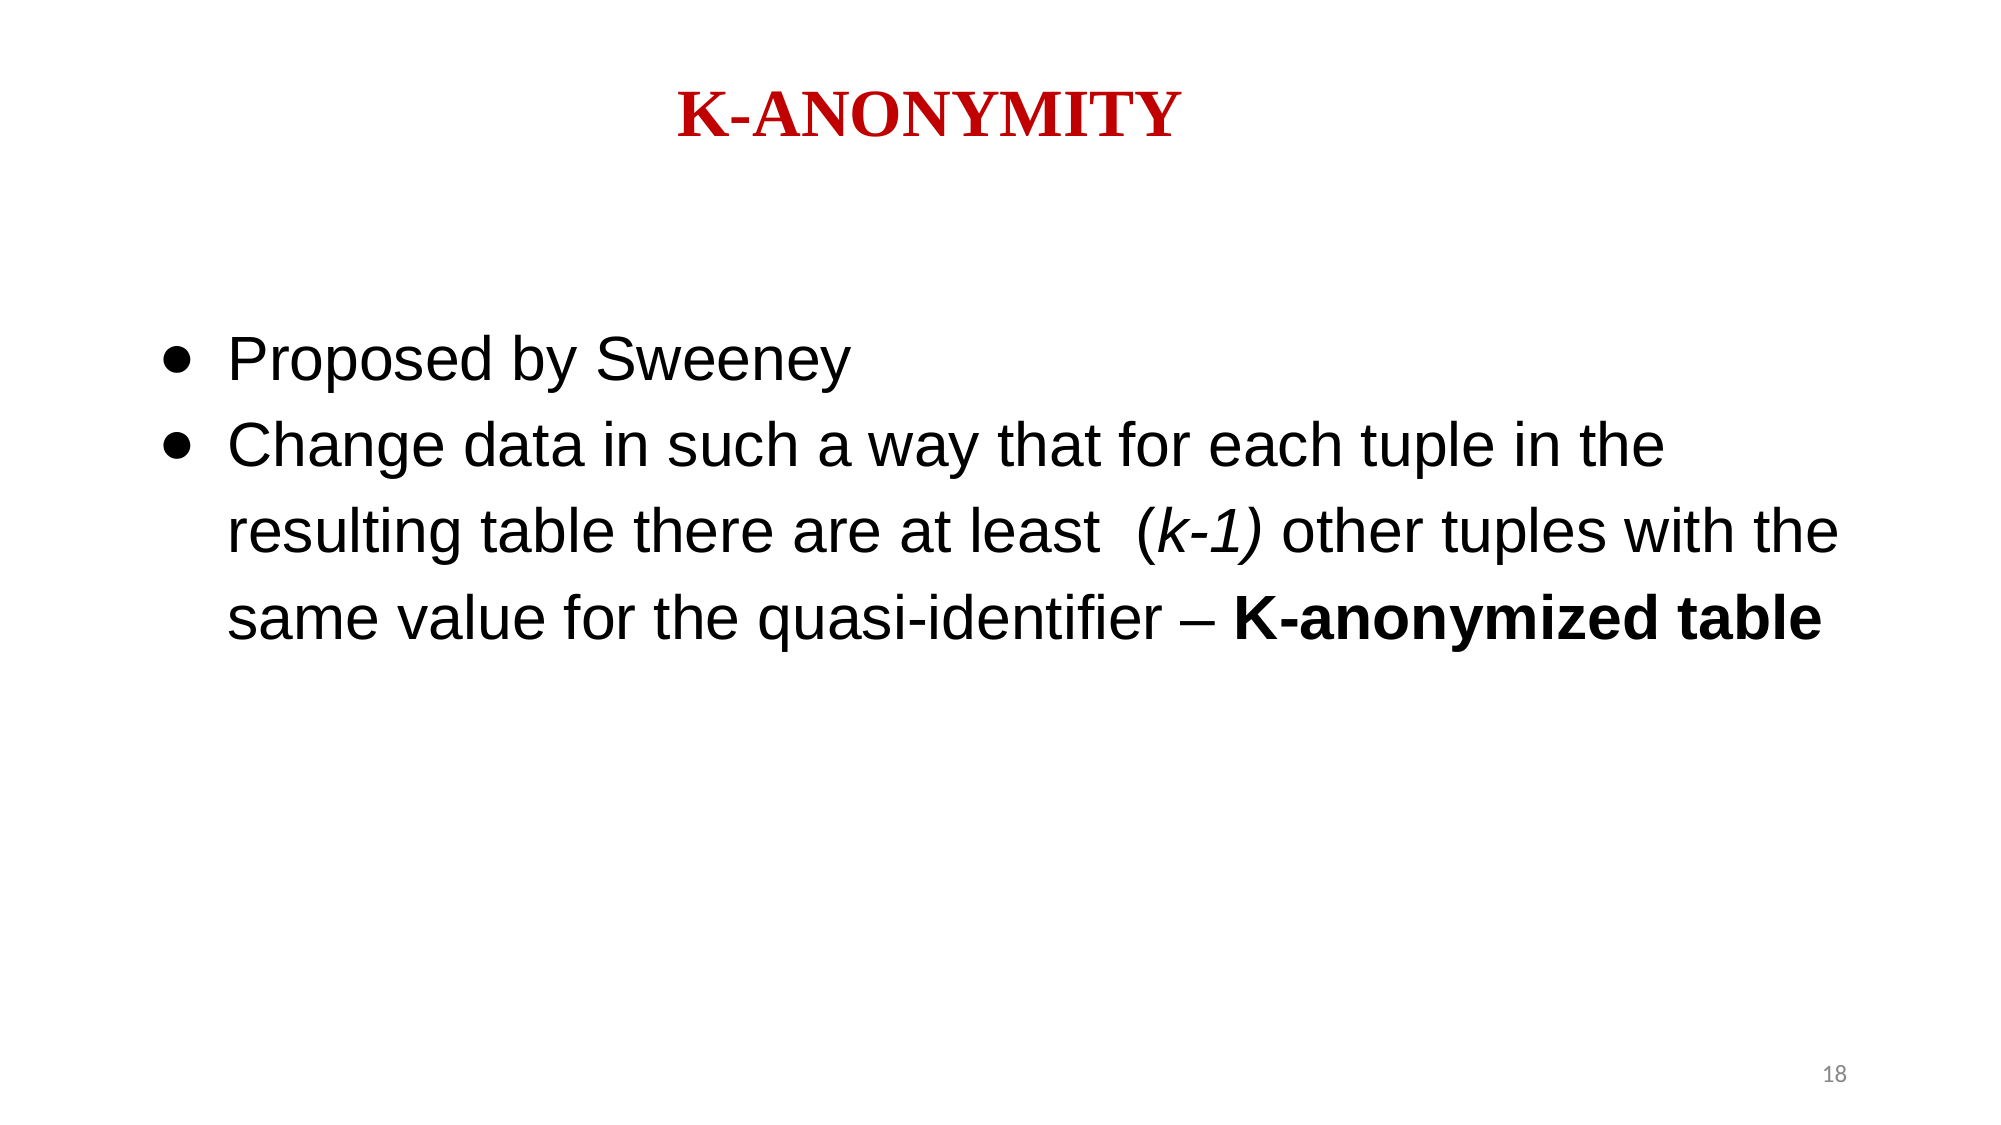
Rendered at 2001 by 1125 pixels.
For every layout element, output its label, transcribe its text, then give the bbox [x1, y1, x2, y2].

slide_number ‹#› [1412, 1042, 1863, 1103]
title K-ANONYMITY [137, 59, 1863, 278]
list Proposed by Sweeney Change data in such a way that for each tuple in the resulting table there are at least (k-1) other tuples with the same value for the quasi-identifier – K-anonymized table [137, 299, 1863, 1014]
